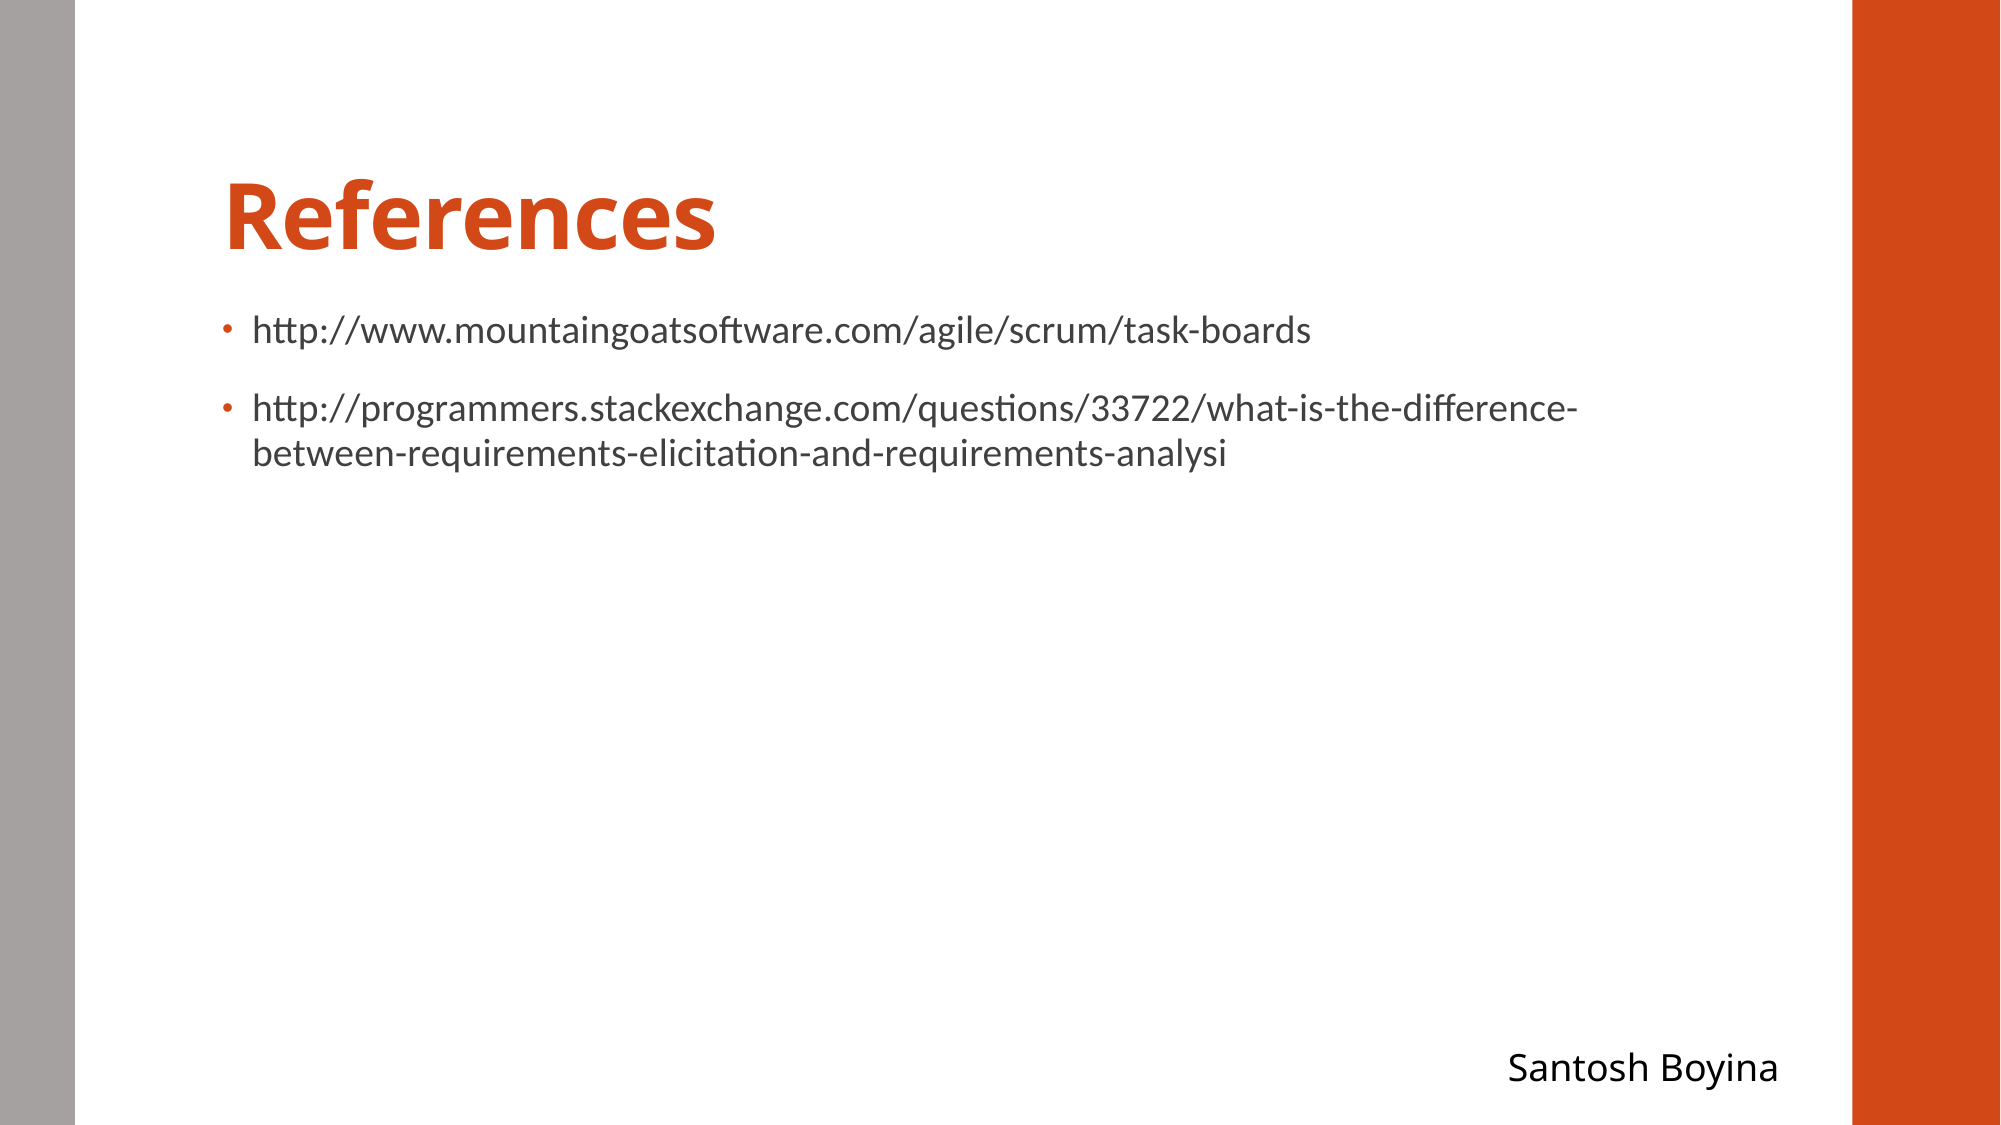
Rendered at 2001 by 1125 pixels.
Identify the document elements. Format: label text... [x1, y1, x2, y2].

title References [206, 48, 1797, 278]
text_box Santosh Boyina [1493, 1036, 1795, 1097]
list http://www.mountaingoatsoftware.com/agile/scrum/task-boards http://programmers.stackexchange.com/questions/33722/what-is-the-difference-between-requirements-elicitation-and-requirements-analysi [206, 299, 1617, 1014]
